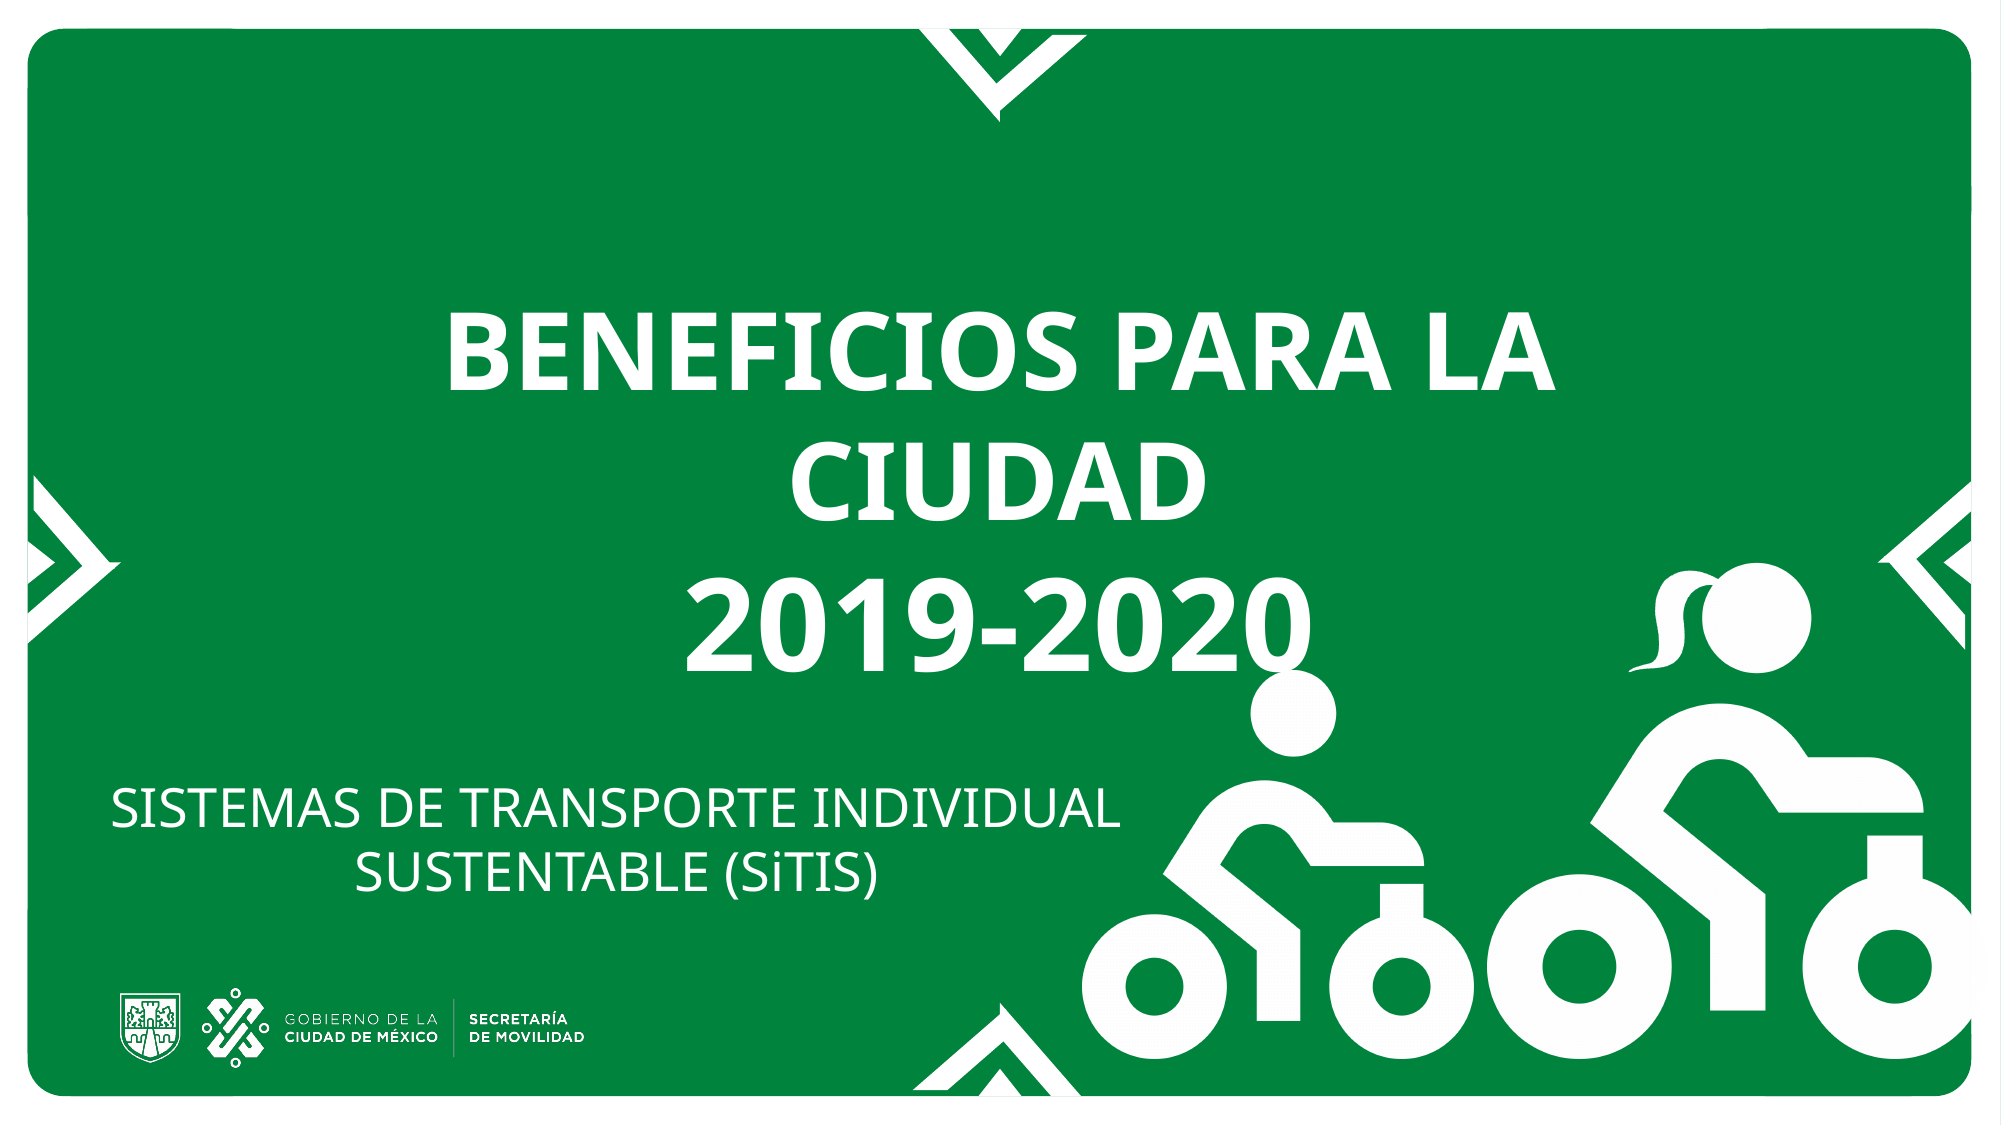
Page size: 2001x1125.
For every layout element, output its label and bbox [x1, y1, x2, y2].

text_box [918, 1002, 1082, 1097]
text_box [918, 28, 1082, 123]
text_box [1842, 515, 2000, 610]
text_box [0, 515, 156, 610]
picture [0, 0, 2001, 1125]
text_box [1082, 562, 1988, 1059]
